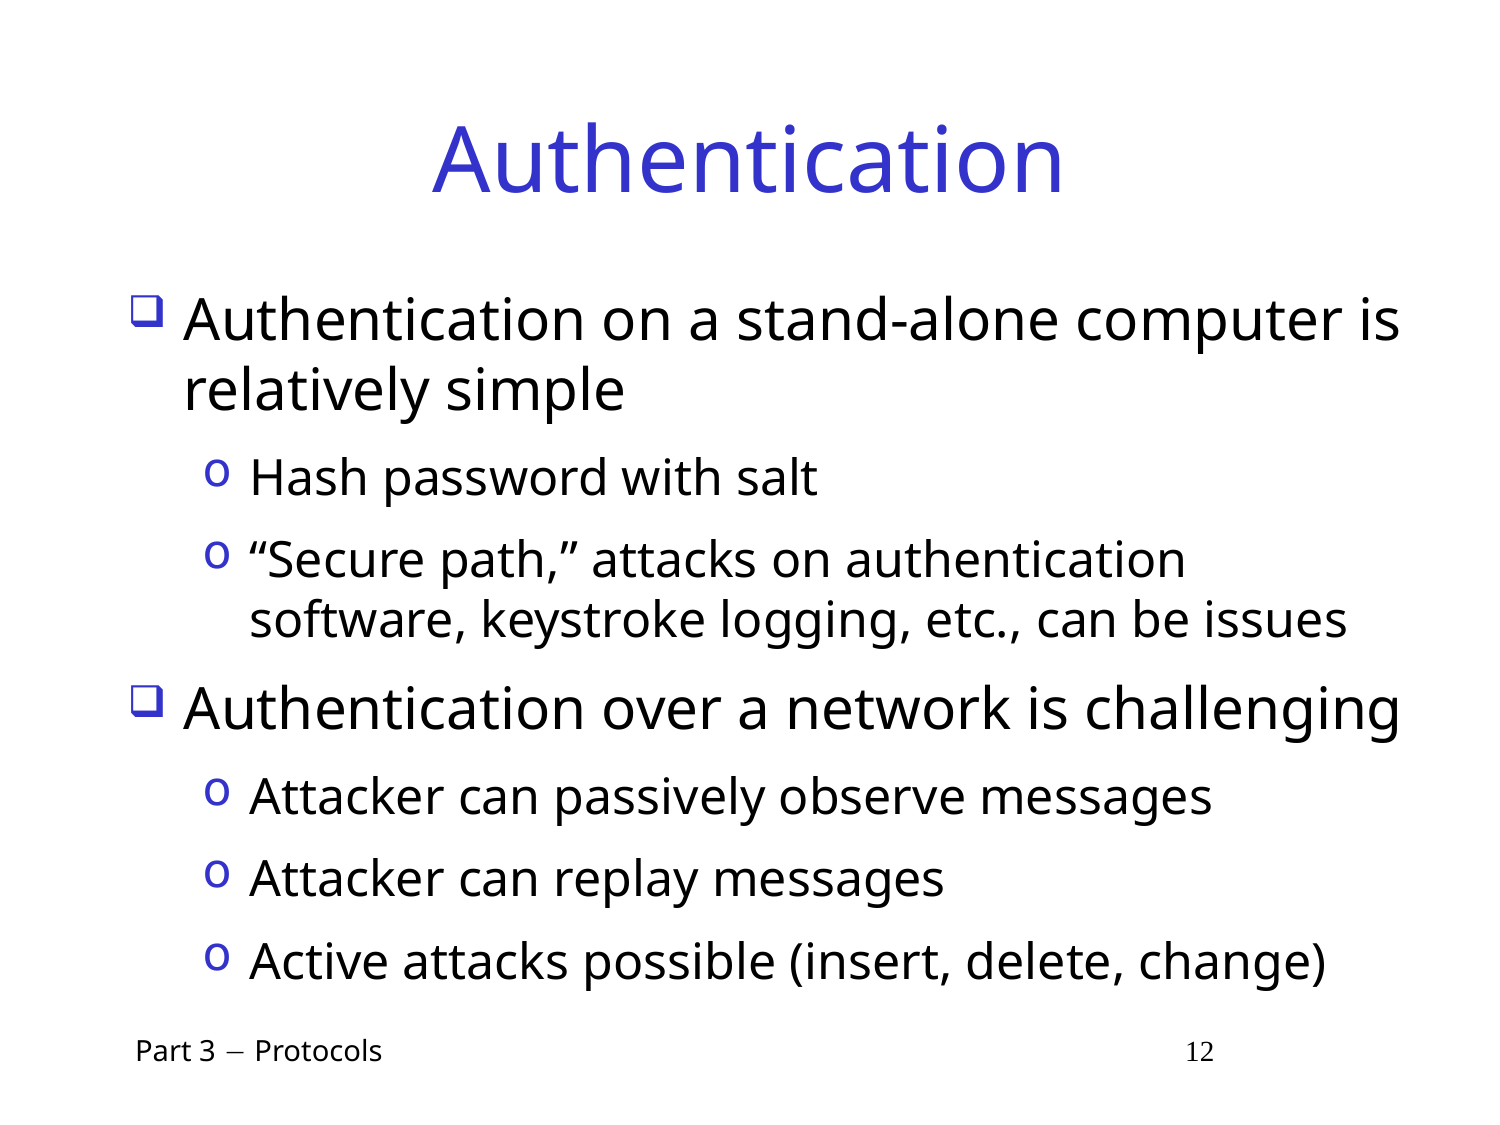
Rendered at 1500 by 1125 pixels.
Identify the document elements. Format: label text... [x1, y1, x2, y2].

footer Part 3  Protocols 12 [112, 1024, 1401, 1101]
title Authentication [112, 87, 1388, 226]
list Authentication on a stand-alone computer is relatively simple Hash password with salt “Secure path,” attacks on authentication software, keystroke logging, etc., can be issues Authentication over a network is challenging Attacker can passively observe messages Attacker can replay messages Active attacks possible (insert, delete, change) [112, 274, 1426, 1001]
